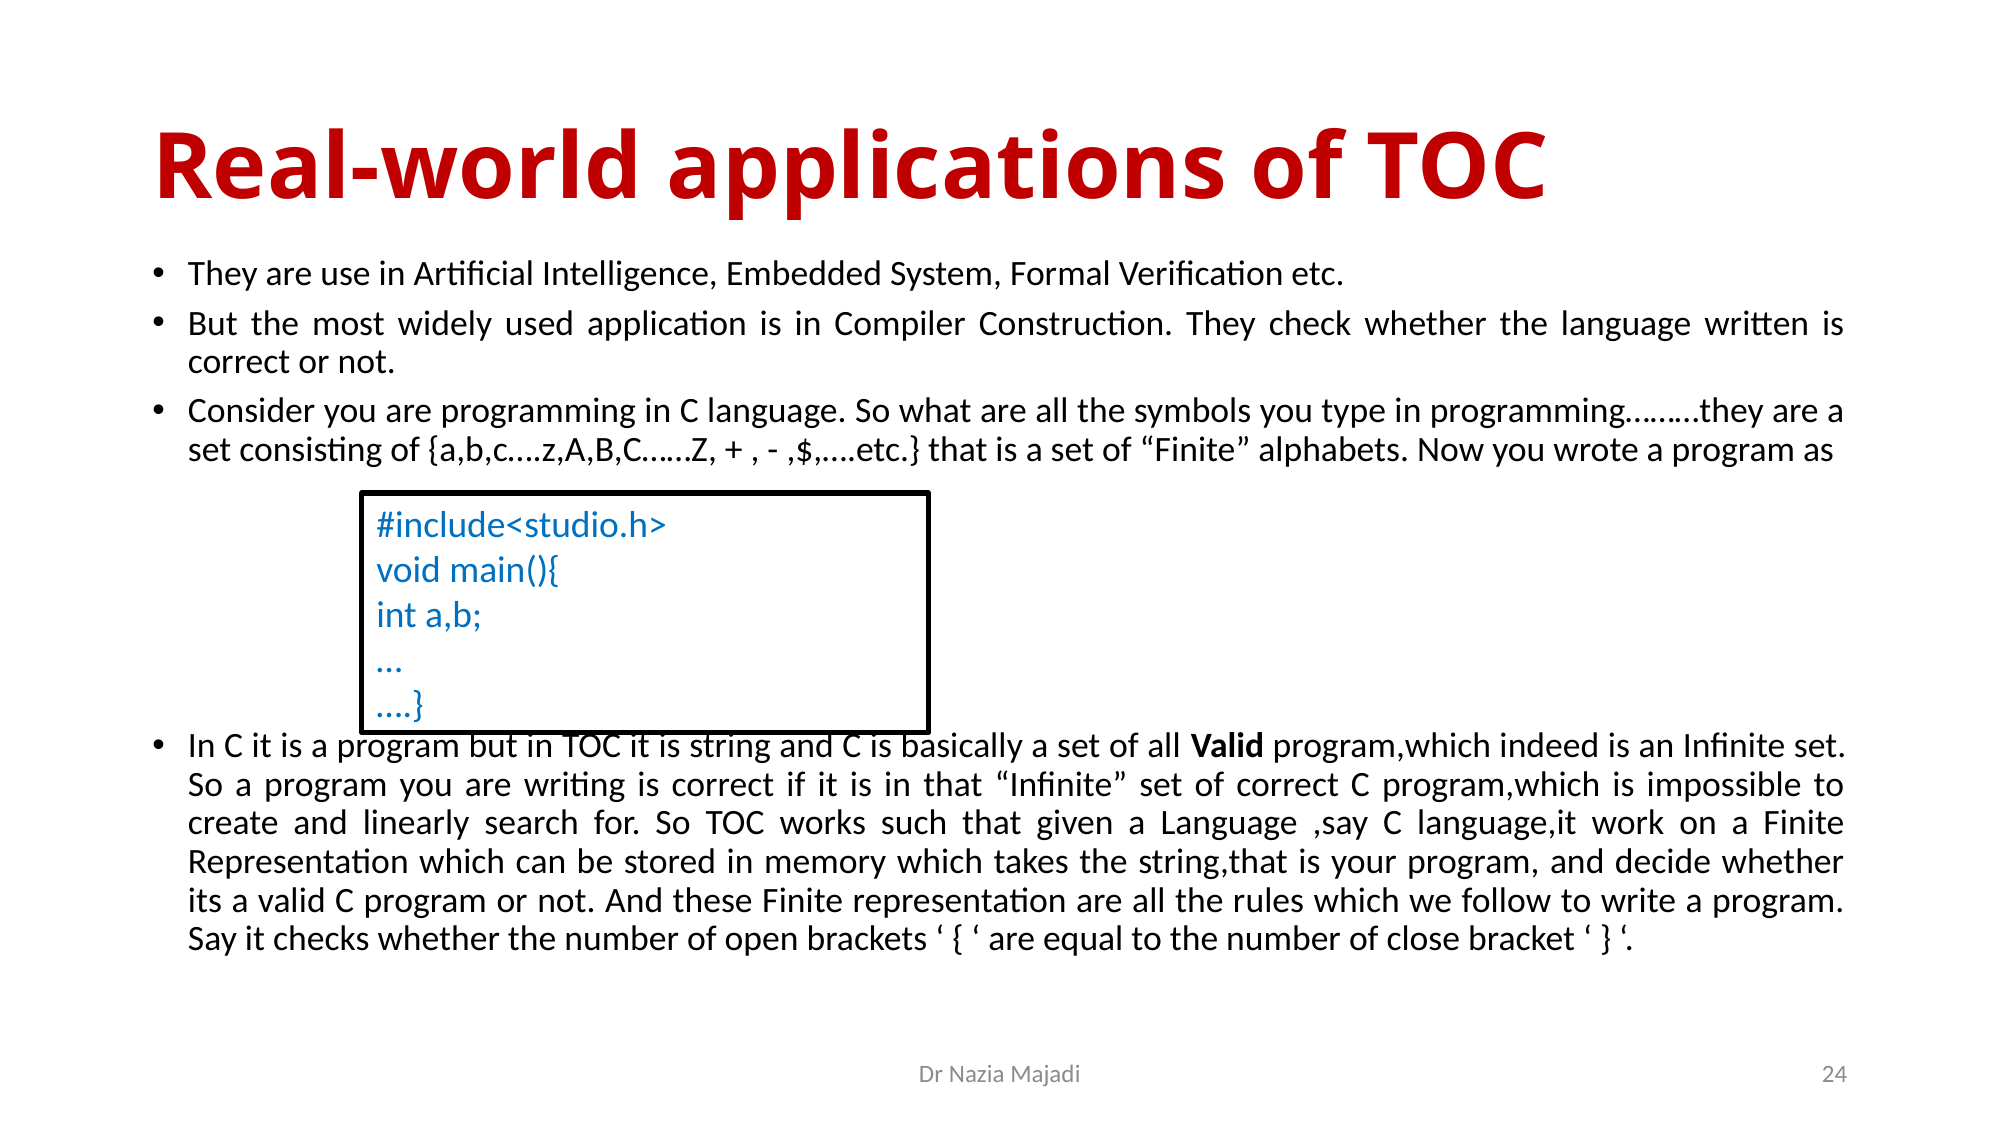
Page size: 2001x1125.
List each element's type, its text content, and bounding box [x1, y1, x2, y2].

title Real-world applications of TOC [137, 59, 1863, 247]
list They are use in Artificial Intelligence, Embedded System, Formal Verification etc. But the most widely used application is in Compiler Construction. They check whether the language written is correct or not. Consider you are programming in C language. So what are all the symbols you type in programming………they are a set consisting of {a,b,c….z,A,B,C……Z, + , - ,$,….etc.} that is a set of “Finite” alphabets. Now you wrote a program as In C it is a program but in TOC it is string and C is basically a set of all Valid program,which indeed is an Infinite set. So a program you are writing is correct if it is in that “Infinite” set of correct C program,which is impossible to create and linearly search for. So TOC works such that given a Language ,say C language,it work on a Finite Representation which can be stored in memory which takes the string,that is your program, and decide whether its a valid C program or not. And these Finite representation are all the rules which we follow to write a program. Say it checks whether the number of open brackets ‘ { ‘ are equal to the number of close bracket ‘ } ‘. [137, 247, 1863, 1014]
text_box #include<studio.h> void main(){ int a,b; … ….} [361, 493, 929, 733]
footer Dr Nazia Majadi [662, 1042, 1338, 1103]
slide_number 24 [1412, 1042, 1863, 1103]
